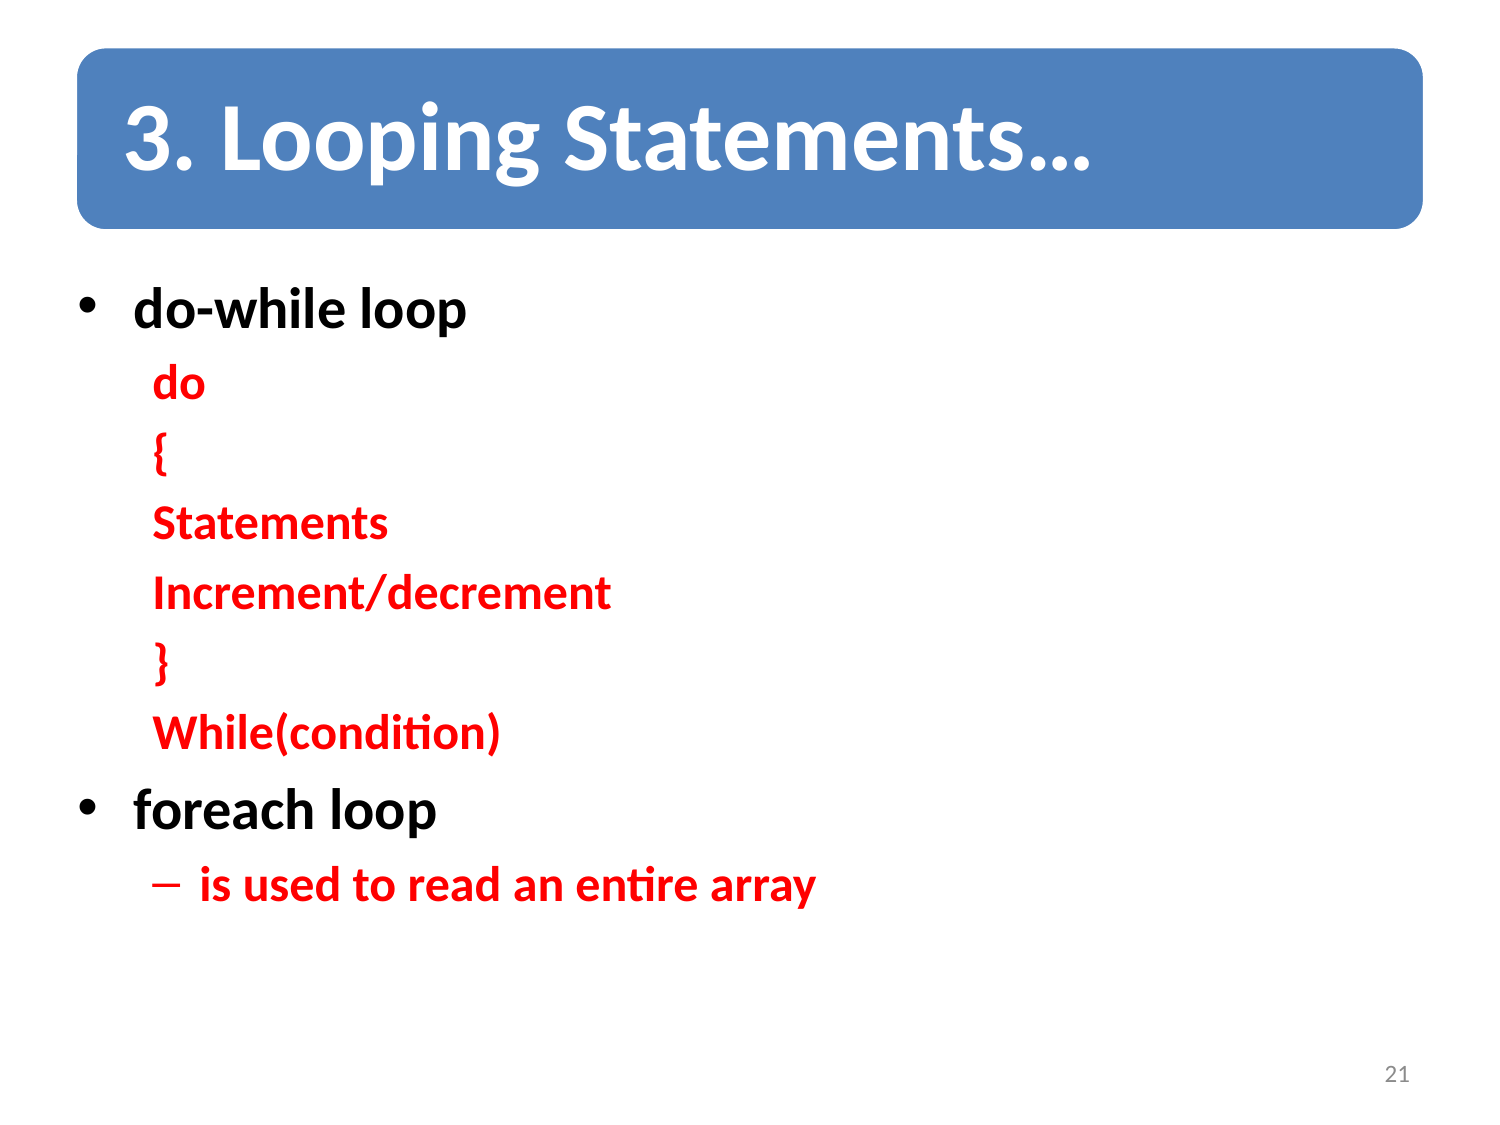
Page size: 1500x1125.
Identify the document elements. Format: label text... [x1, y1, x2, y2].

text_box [74, 44, 1426, 233]
slide_number 21 [1074, 1042, 1425, 1103]
list do-while loop do { Statements Increment/decrement } While(condition) foreach loop is used to read an entire array [62, 262, 1413, 1005]
